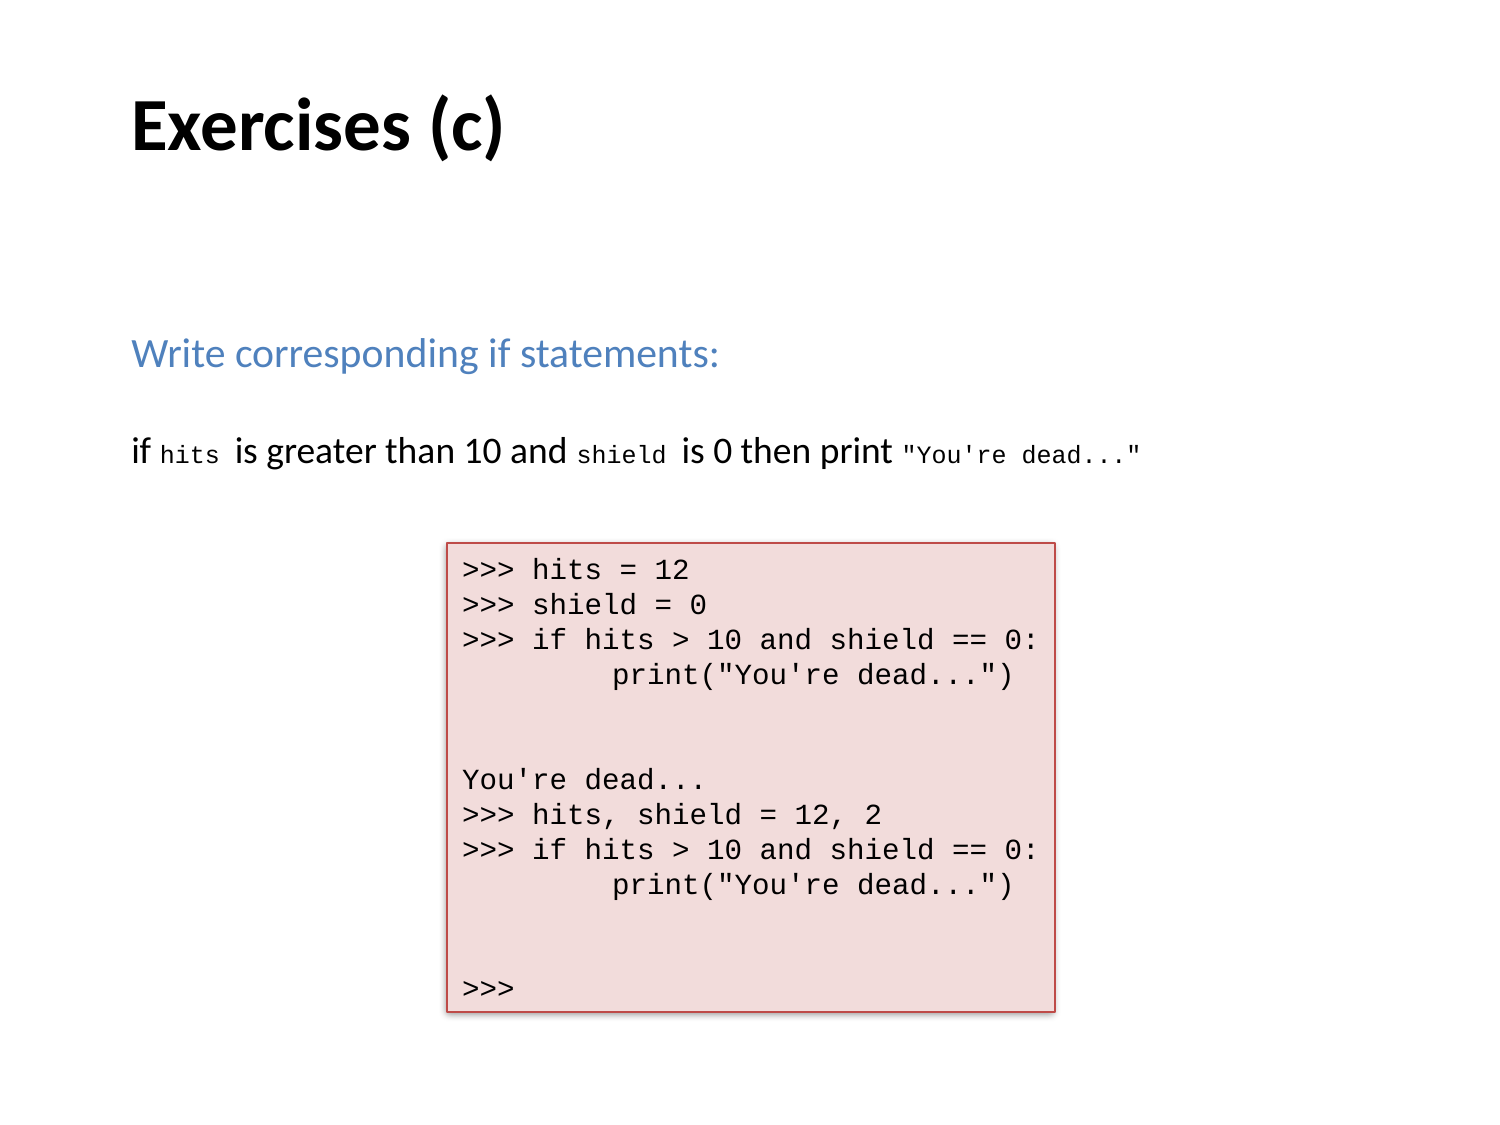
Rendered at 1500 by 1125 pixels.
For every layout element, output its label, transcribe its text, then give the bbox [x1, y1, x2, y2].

text_box >>> hits = 12 >>> shield = 0 >>> if hits > 10 and shield == 0: print("You're dead...") You're dead... >>> hits, shield = 12, 2 >>> if hits > 10 and shield == 0: print("You're dead...") >>> [446, 542, 1056, 1013]
text_box Exercises (c) [116, 0, 1392, 242]
text_box Write corresponding if statements: if hits is greater than 10 and shield is 0 then print "You're dead..." [116, 318, 1447, 479]
